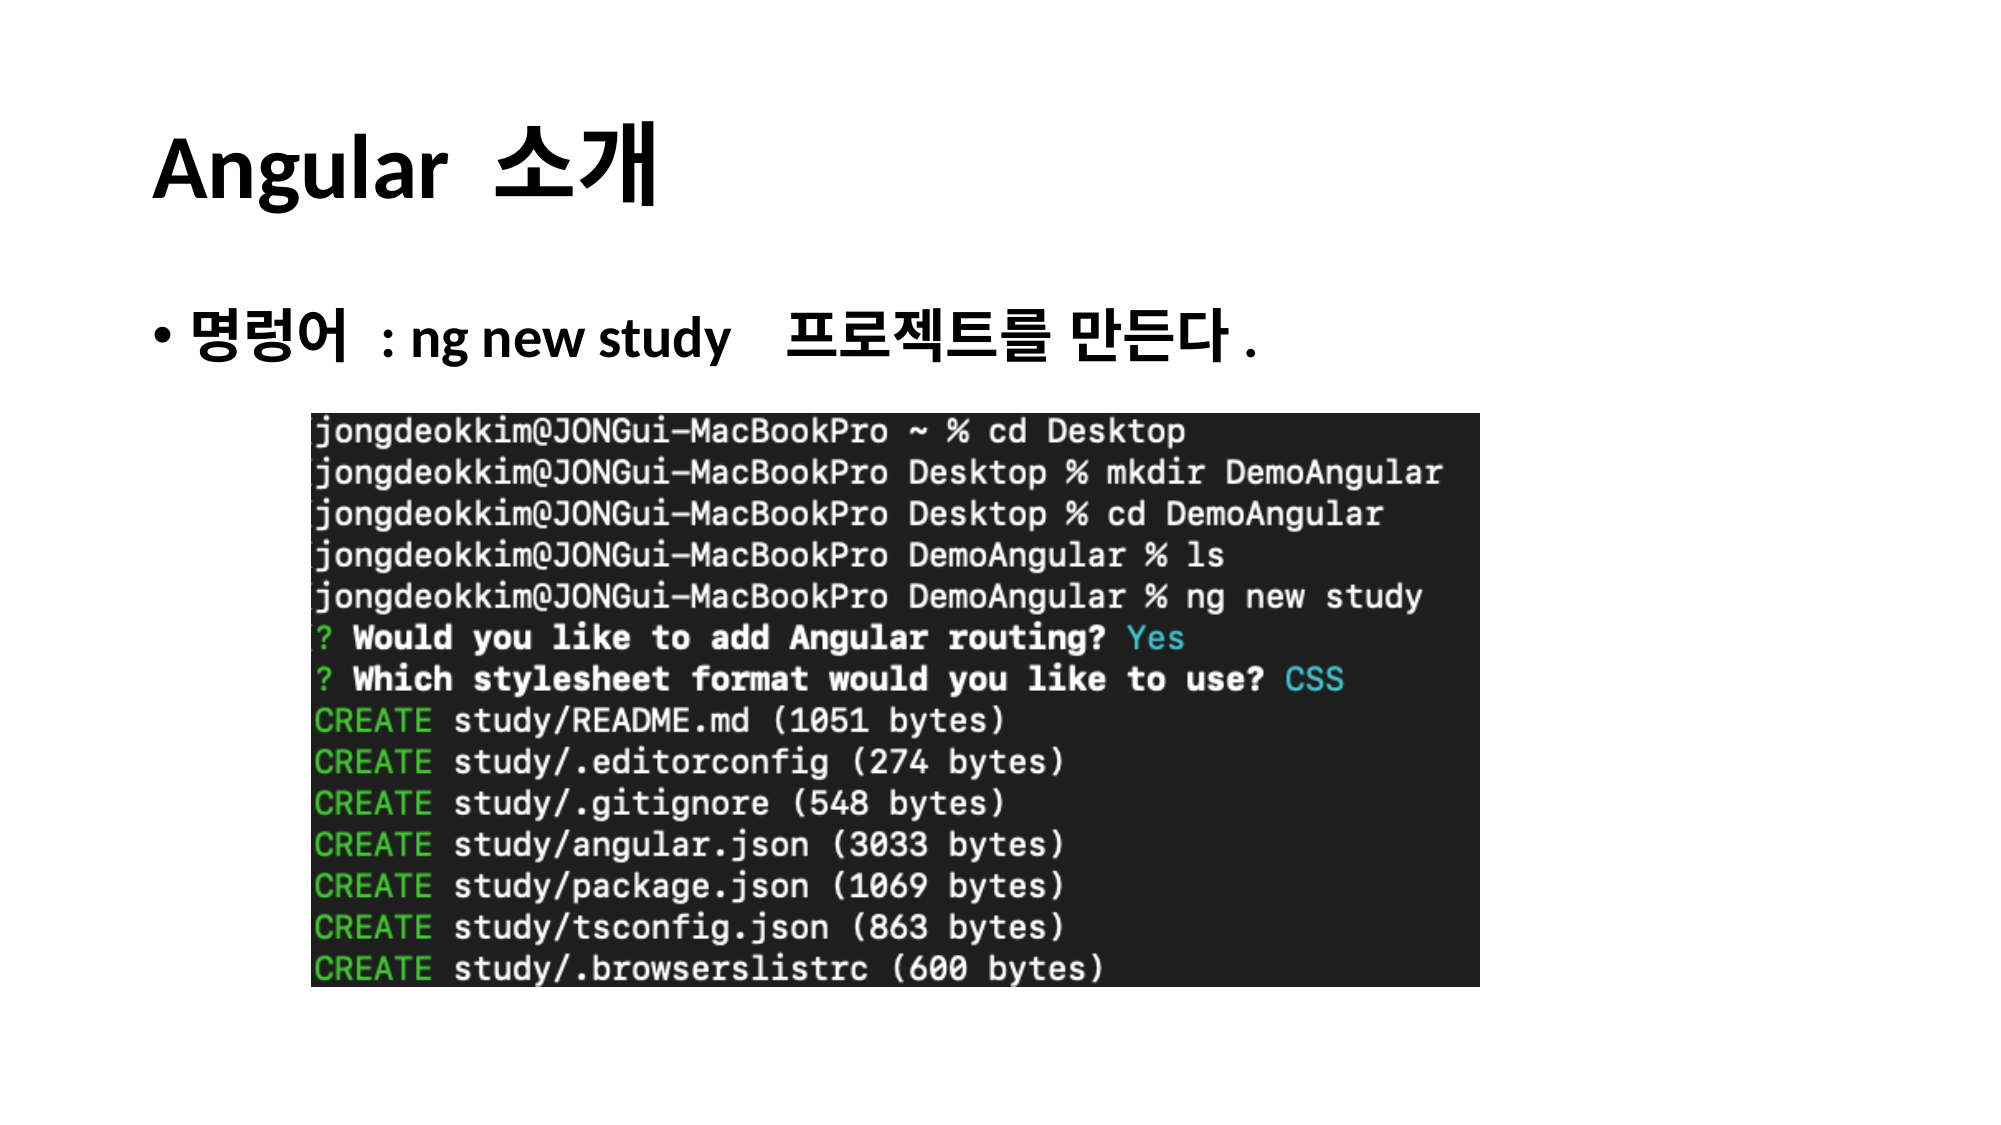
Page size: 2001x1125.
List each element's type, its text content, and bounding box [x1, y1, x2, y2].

list 명렁어 : ng new study 프로젝트를 만든다. [137, 299, 1863, 1014]
picture [311, 413, 1480, 987]
title Angular 소개 [137, 59, 1863, 278]
